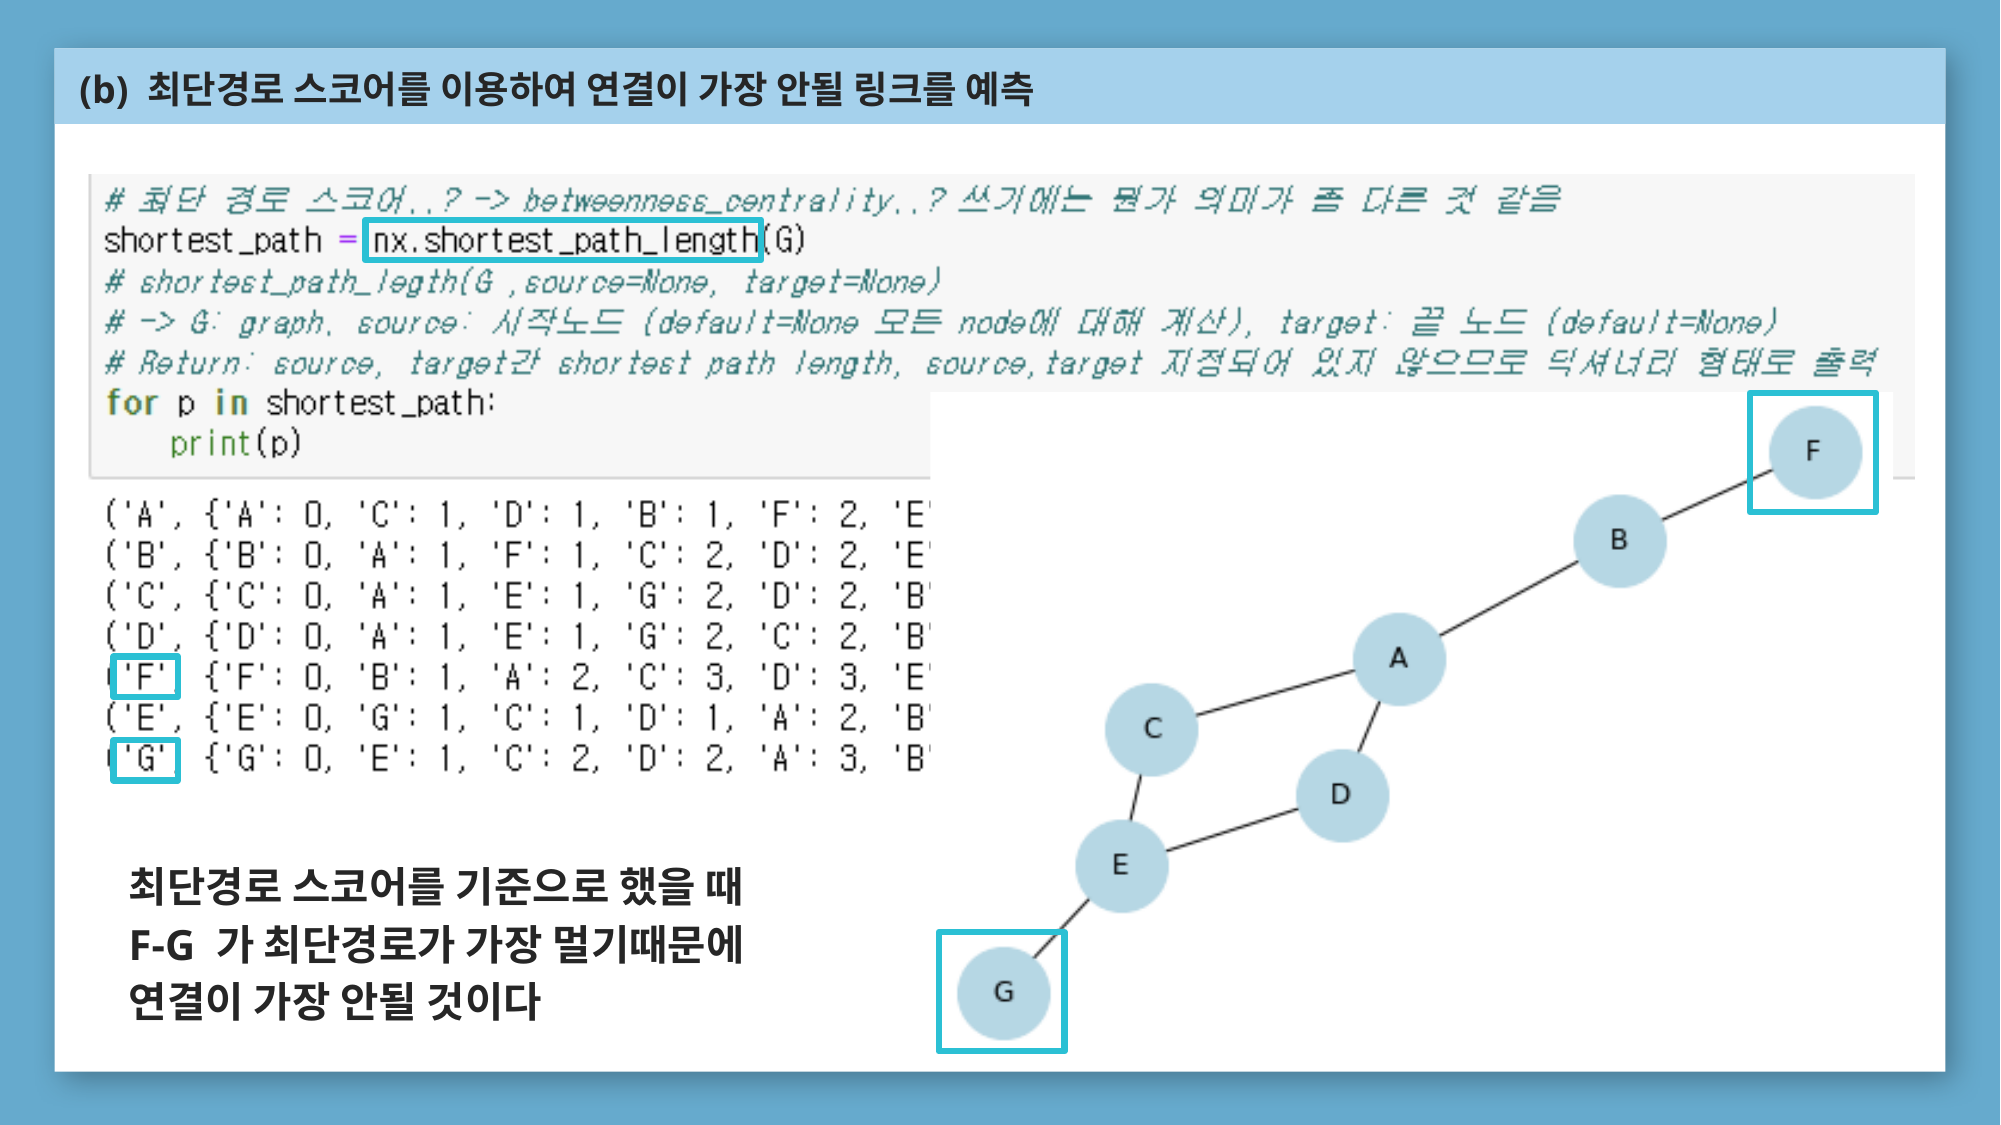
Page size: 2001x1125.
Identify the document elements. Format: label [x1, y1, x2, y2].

picture [87, 174, 1915, 1052]
text_box [54, 48, 1946, 1072]
